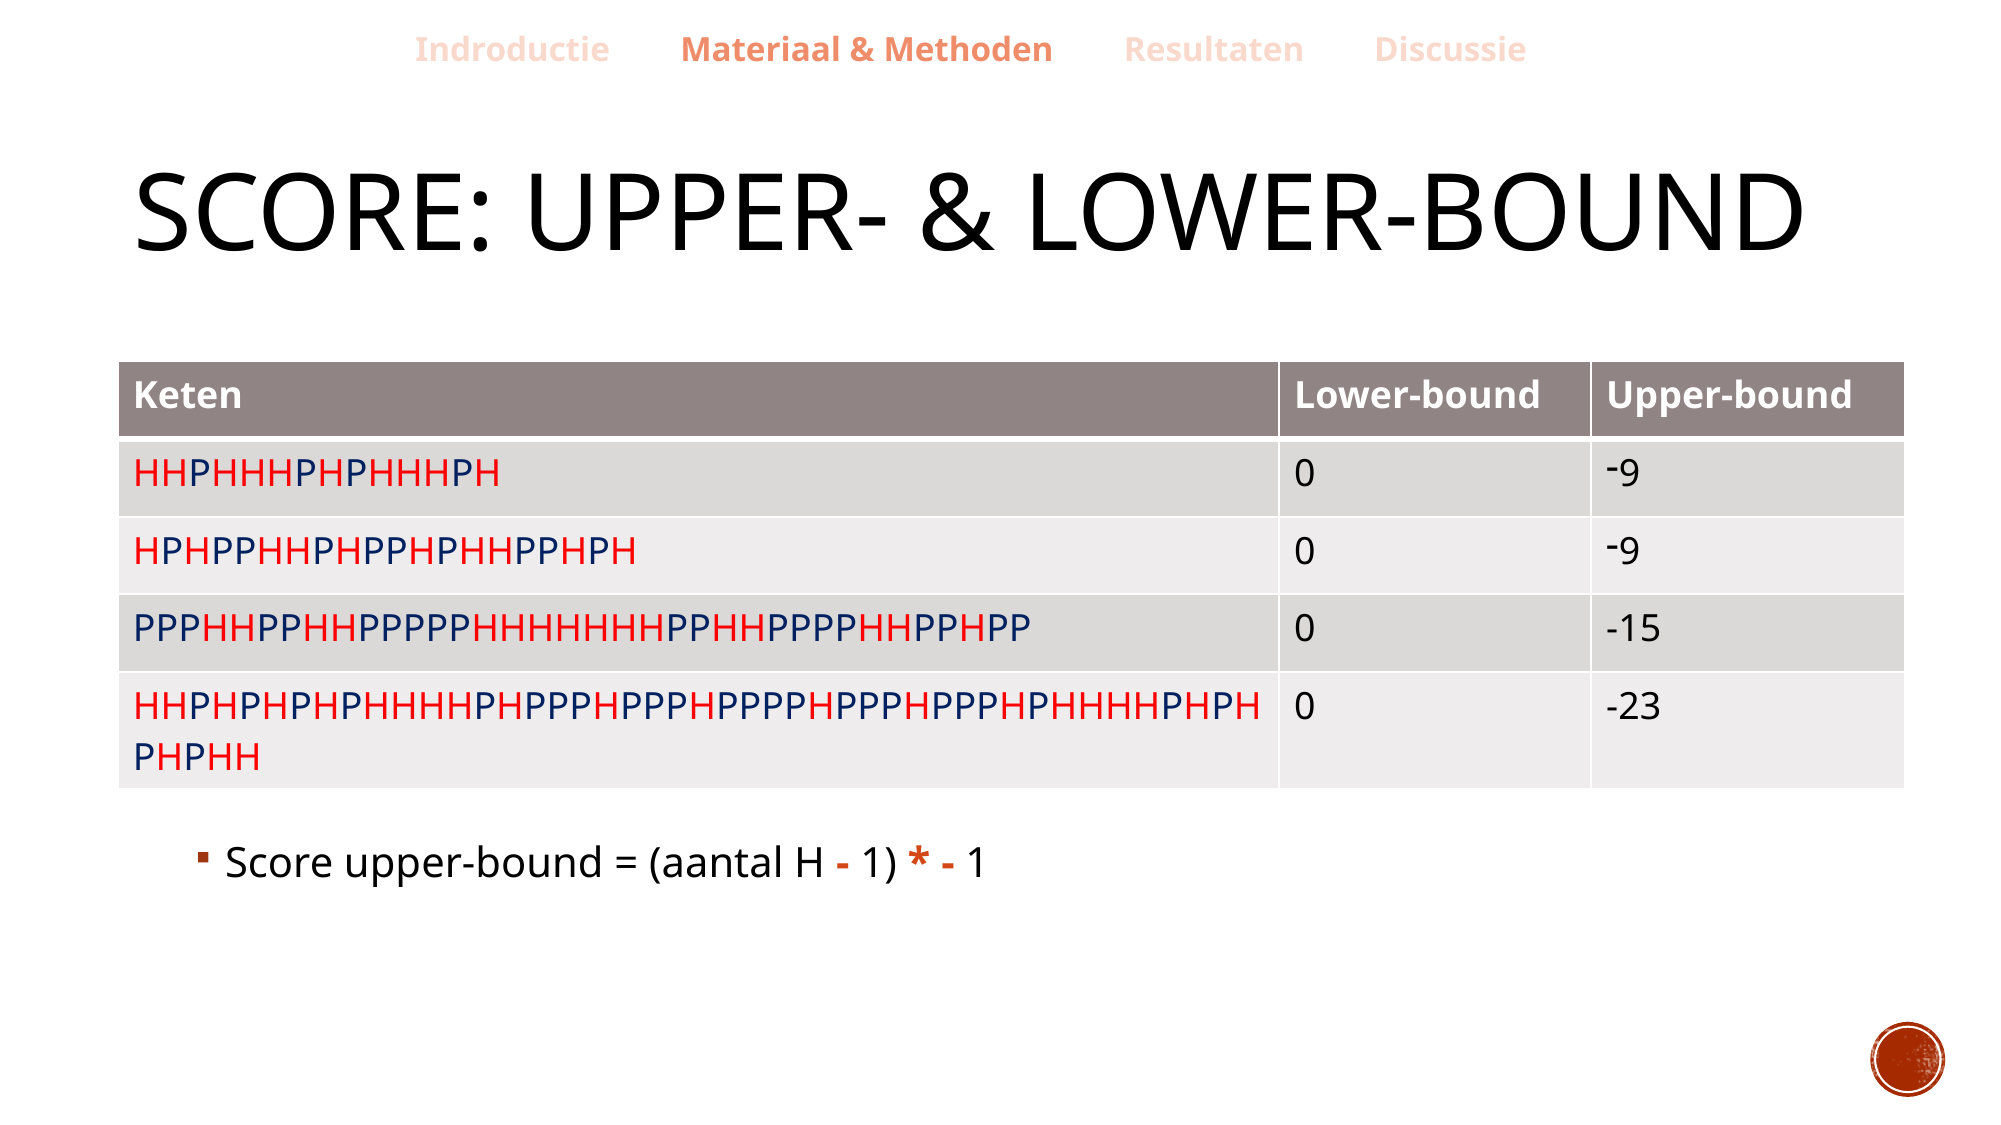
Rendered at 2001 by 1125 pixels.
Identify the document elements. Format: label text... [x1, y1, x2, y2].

text_box Score: Upper- & Lower-BounD [118, 79, 1902, 344]
table_header Upper-bound [1592, 362, 1904, 436]
table_cell -23 [1592, 673, 1904, 788]
table_cell 9 [1592, 442, 1904, 516]
table_header Lower-bound [1280, 362, 1590, 436]
list Score upper-bound = (aantal H - 1) * - 1 [180, 834, 1830, 912]
table_cell 9 [1592, 518, 1904, 593]
table_cell HPHPPHHPHPPHPHHPPHPH [119, 518, 1278, 593]
table_cell PPPHHPPHHPPPPPHHHHHHHPPHHPPPPHHPPHPP [119, 595, 1278, 671]
table_cell HHPHPHPHPHHHHPHPPPHPPPHPPPPHPPPHPPPHPHHHHPHPHPHPHH [119, 673, 1278, 788]
table_cell 0 [1280, 673, 1590, 788]
table_cell -15 [1592, 595, 1904, 671]
text_box Indroductie Materiaal & Methoden Resultaten Discussie [68, 20, 1883, 76]
table_cell HHPHHHPHPHHHPH [119, 442, 1278, 516]
table_header Keten [119, 362, 1278, 436]
table_cell 0 [1280, 518, 1590, 593]
table_cell 0 [1280, 595, 1590, 671]
table_cell 0 [1280, 442, 1590, 516]
